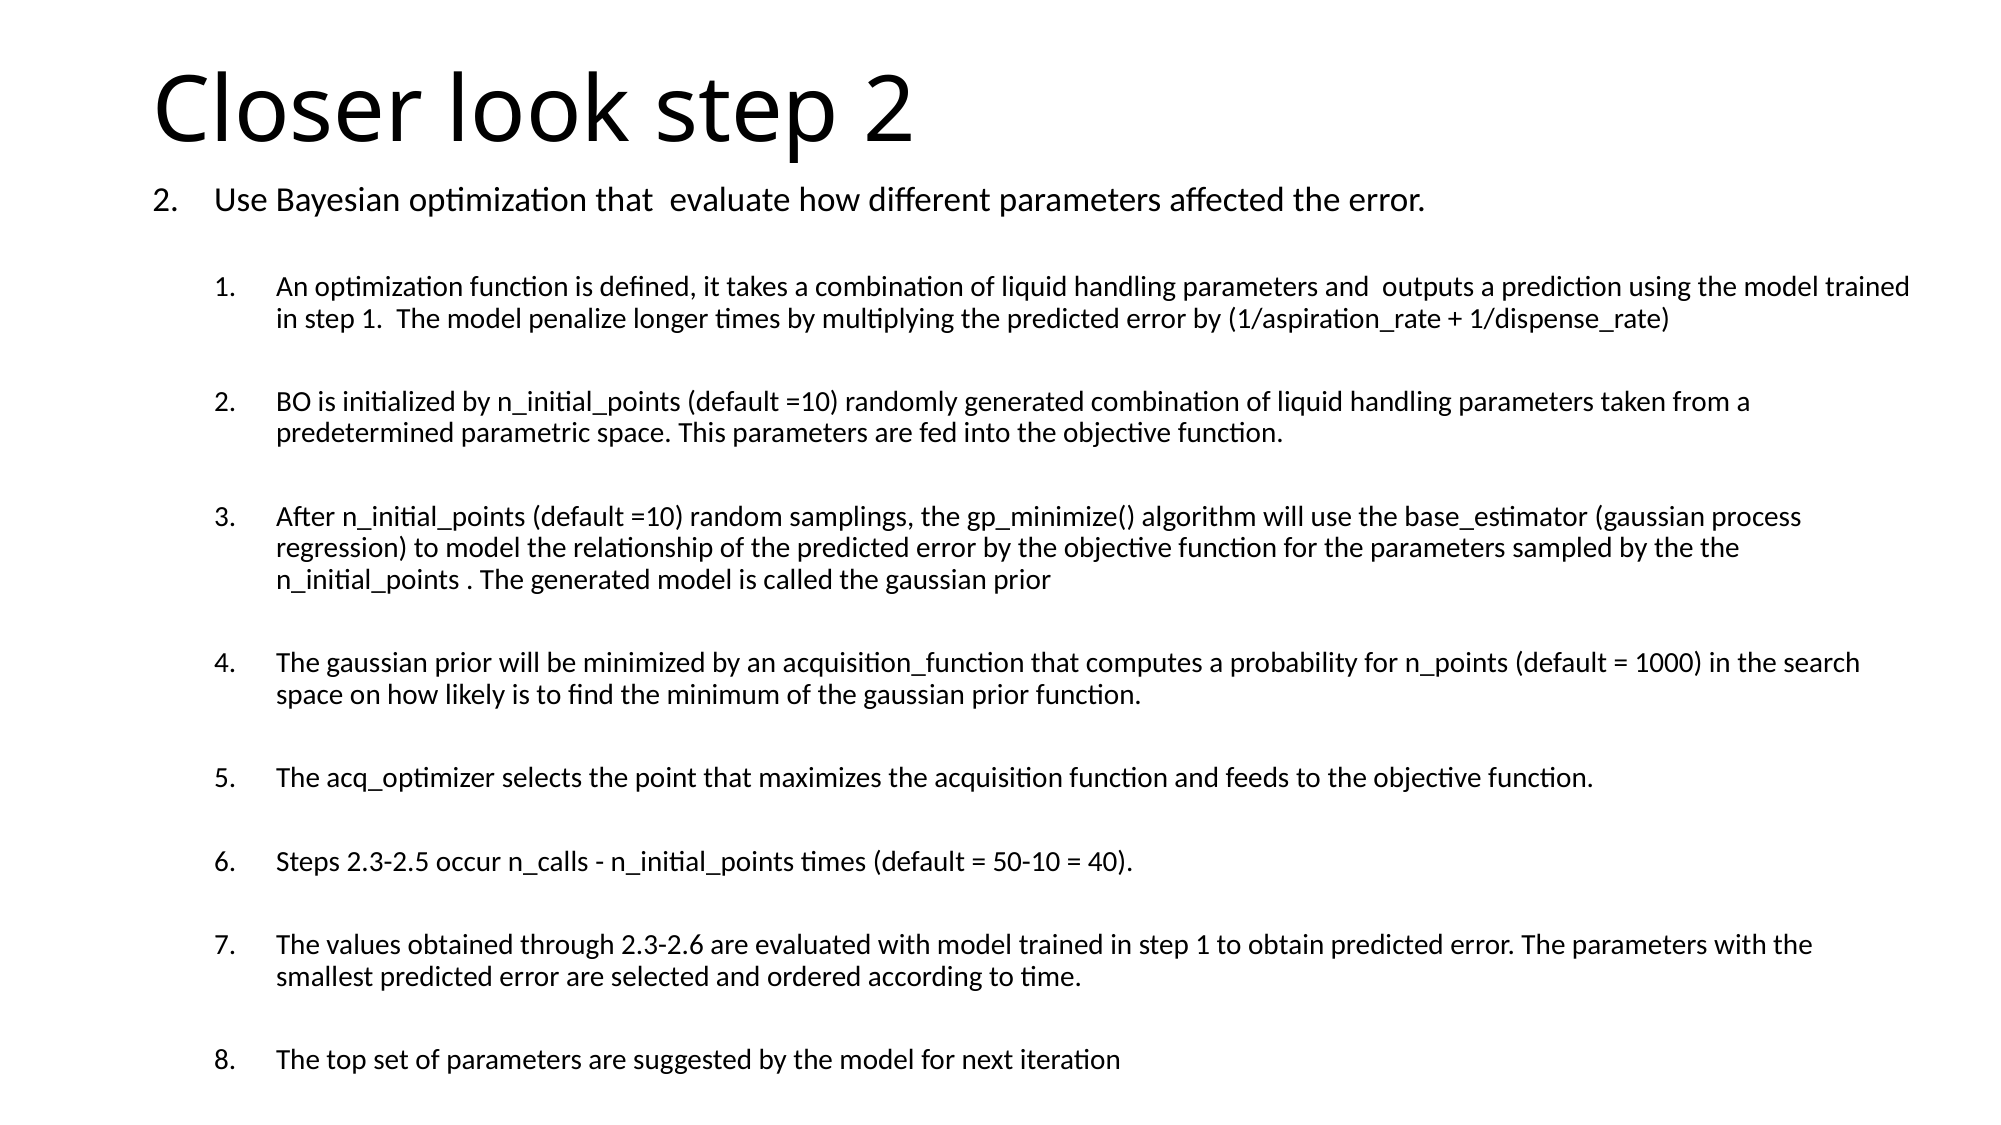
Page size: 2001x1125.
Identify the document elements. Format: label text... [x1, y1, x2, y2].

list Use Bayesian optimization that evaluate how different parameters affected the error. An optimization function is defined, it takes a combination of liquid handling parameters and outputs a prediction using the model trained in step 1. The model penalize longer times by multiplying the predicted error by (1/aspiration_rate + 1/dispense_rate) BO is initialized by n_initial_points (default =10) randomly generated combination of liquid handling parameters taken from a predetermined parametric space. This parameters are fed into the objective function. After n_initial_points (default =10) random samplings, the gp_minimize() algorithm will use the base_estimator (gaussian process regression) to model the relationship of the predicted error by the objective function for the parameters sampled by the the n_initial_points . The generated model is called the gaussian prior The gaussian prior will be minimized by an acquisition_function that computes a probability for n_points (default = 1000) in the search space on how likely is to find the minimum of the gaussian prior function. The acq_optimizer selects the point that maximizes the acquisition function and feeds to the objective function. Steps 2.3-2.5 occur n_calls - n_initial_points times (default = 50-10 = 40). The values obtained through 2.3-2.6 are evaluated with model trained in step 1 to obtain predicted error. The parameters with the smallest predicted error are selected and ordered according to time. The top set of parameters are suggested by the model for next iteration [137, 174, 1930, 1096]
title Closer look step 2 [137, 3, 1863, 174]
